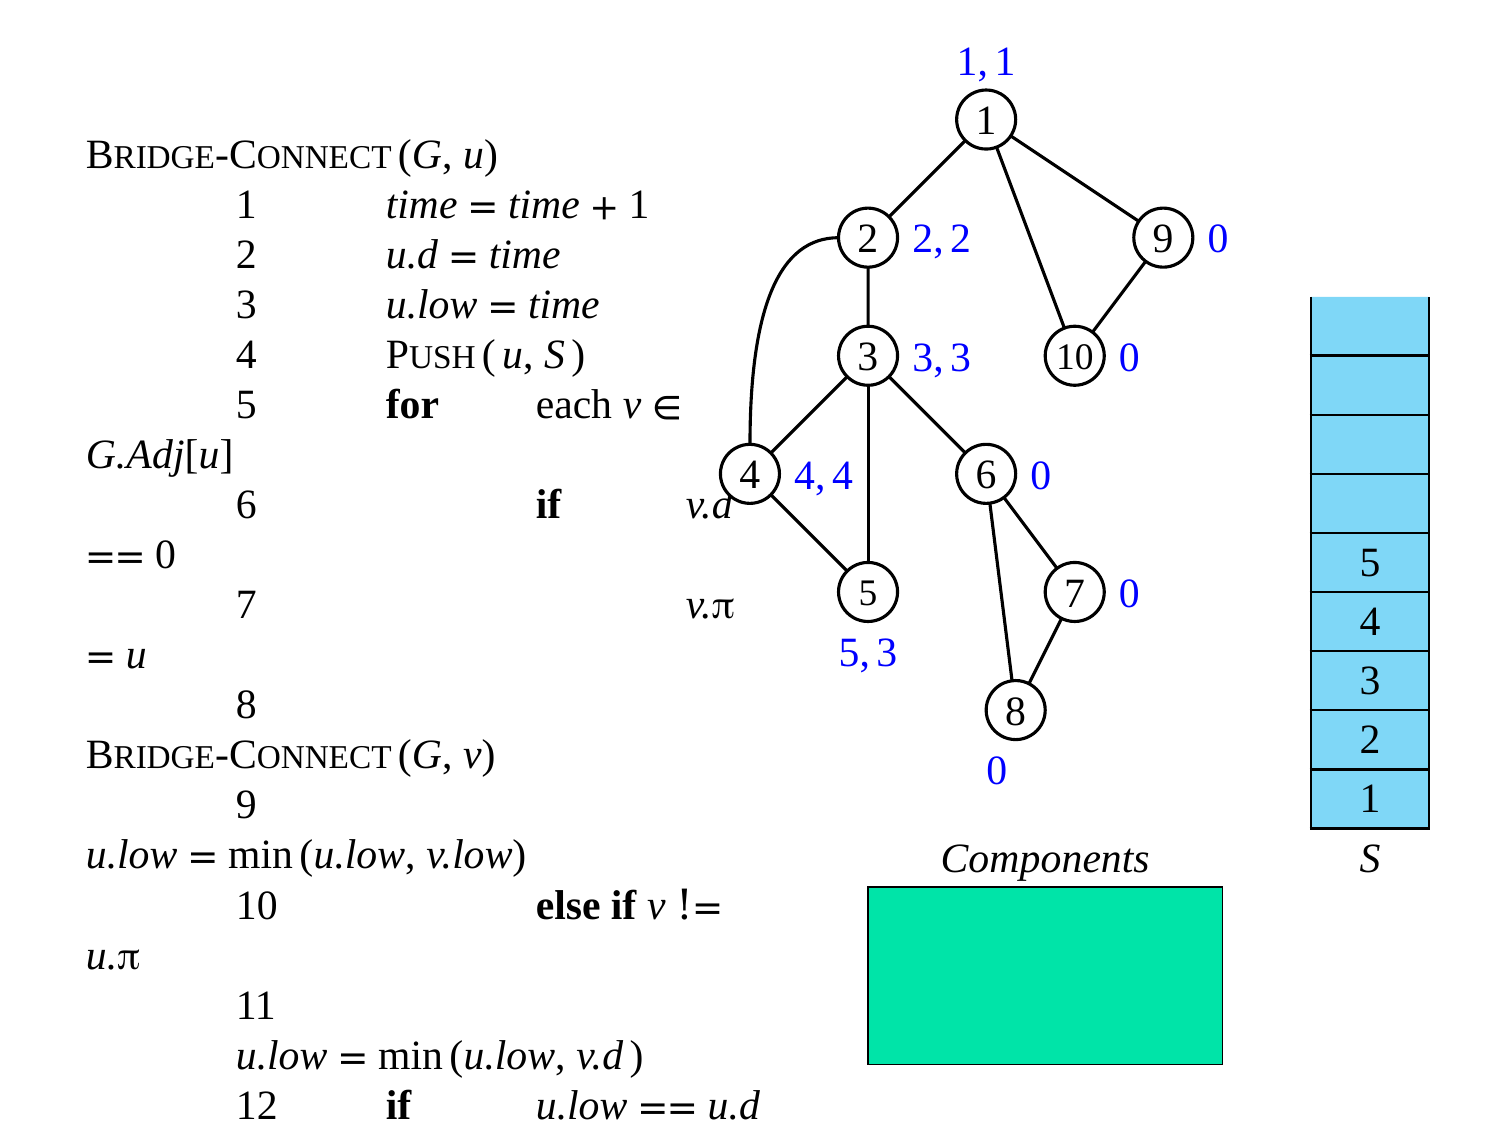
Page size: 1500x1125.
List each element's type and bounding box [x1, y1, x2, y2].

table_cell [1312, 357, 1428, 414]
table_cell [1312, 416, 1428, 473]
text_box [927, 828, 1164, 887]
table_cell [1312, 652, 1428, 709]
table_header [1312, 297, 1428, 354]
table_cell [1312, 475, 1428, 532]
text_box [1340, 828, 1400, 888]
text_box [690, 30, 1282, 799]
table_cell [1312, 771, 1428, 827]
table_cell [1312, 711, 1428, 768]
list [70, 119, 780, 1036]
table_cell [1312, 593, 1428, 650]
table_cell [1312, 534, 1428, 591]
list [772, 279, 780, 296]
